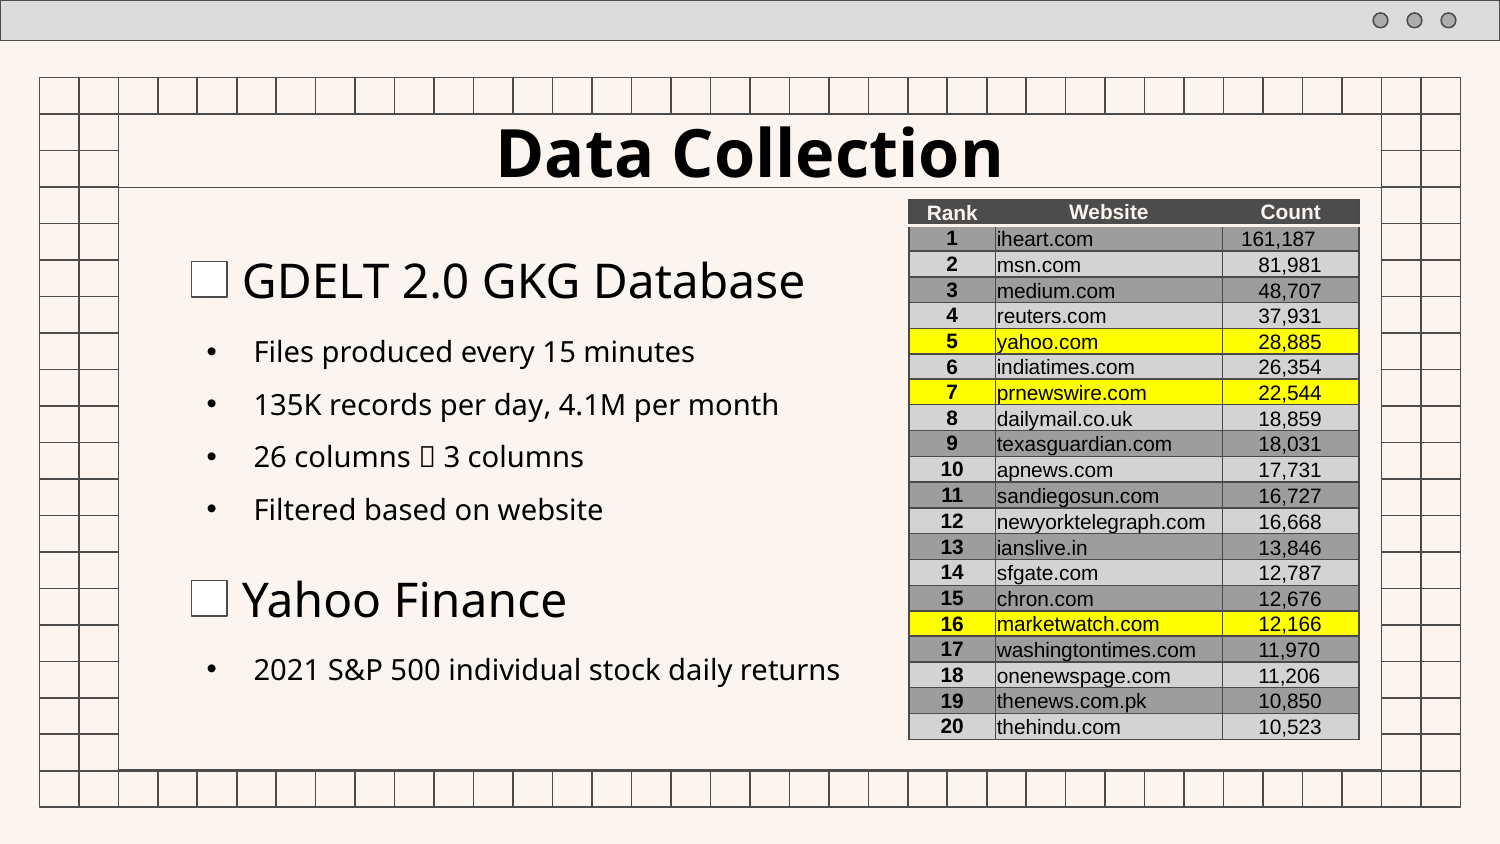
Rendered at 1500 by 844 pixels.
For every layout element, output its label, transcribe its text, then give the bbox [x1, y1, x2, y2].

table_cell 3 [910, 278, 995, 302]
text_box GDELT 2.0 GKG Database [226, 250, 859, 301]
table_cell sandiegosun.com [996, 483, 1222, 507]
table_cell msn.com [996, 252, 1222, 276]
table_cell 18 [910, 663, 995, 687]
table_cell 8 [910, 405, 995, 430]
table_cell 28,885 [1223, 329, 1358, 353]
table_cell indiatimes.com [996, 355, 1222, 378]
table_cell 15 [910, 586, 995, 610]
table_cell 16,668 [1223, 509, 1358, 533]
table_cell 12,787 [1223, 560, 1358, 585]
table_cell 10,850 [1223, 688, 1358, 713]
text_box 2021 S&P 500 individual stock daily returns [191, 618, 910, 715]
table_cell 16 [910, 612, 995, 635]
text_box Yahoo Finance [226, 568, 859, 618]
table_cell 16,727 [1223, 483, 1358, 507]
text_box [191, 580, 227, 616]
text_box Files produced every 15 minutes 135K records per day, 4.1M per month 26 columns  3 columns Filtered based on website [191, 301, 908, 569]
table_cell 161,187 [1223, 227, 1358, 250]
table_cell newyorktelegraph.com [996, 509, 1222, 533]
table_cell medium.com [996, 278, 1222, 302]
table_cell 11 [910, 483, 995, 507]
table_cell 10,523 [1223, 714, 1358, 739]
table_cell 20 [910, 714, 995, 739]
table_cell 11,206 [1223, 663, 1358, 687]
table_cell 6 [910, 355, 995, 378]
table_cell 1 [910, 227, 995, 250]
table_cell thehindu.com [996, 714, 1222, 739]
title Data Collection [118, 114, 1382, 188]
table_cell dailymail.co.uk [996, 405, 1222, 430]
table_cell reuters.com [996, 303, 1222, 328]
table_header Rank [910, 200, 995, 224]
text_box [191, 261, 227, 297]
table_cell 13 [910, 534, 995, 559]
table_cell 26,354 [1223, 355, 1358, 378]
table_cell marketwatch.com [996, 612, 1222, 635]
table_cell sfgate.com [996, 560, 1222, 585]
table_cell 12,166 [1223, 612, 1358, 635]
table_cell chron.com [996, 586, 1222, 610]
table_cell 12,676 [1223, 586, 1358, 610]
table_cell 13,846 [1223, 534, 1358, 559]
table_header Count [1223, 200, 1358, 224]
table_cell 7 [910, 380, 995, 404]
table_cell texasguardian.com [996, 431, 1222, 456]
table_cell 22,544 [1223, 380, 1358, 404]
table_cell washingtontimes.com [996, 637, 1222, 661]
table_cell 10 [910, 457, 995, 481]
table_cell ianslive.in [996, 534, 1222, 559]
table_cell onenewspage.com [996, 663, 1222, 687]
table_cell 5 [910, 329, 995, 353]
table_cell 18,031 [1223, 431, 1358, 456]
table_cell 81,981 [1223, 252, 1358, 276]
table_cell thenews.com.pk [996, 688, 1222, 713]
table_cell 9 [910, 431, 995, 456]
table_header Website [996, 200, 1222, 224]
table_cell iheart.com [996, 227, 1222, 250]
table_cell 2 [910, 252, 995, 276]
table_cell 4 [910, 303, 995, 328]
table_cell 17 [910, 637, 995, 661]
table_cell yahoo.com [996, 329, 1222, 353]
table_cell 19 [910, 688, 995, 713]
table_cell 14 [910, 560, 995, 585]
table_cell apnews.com [996, 457, 1222, 481]
table_cell 48,707 [1223, 278, 1358, 302]
table_cell 11,970 [1223, 637, 1358, 661]
table_cell 37,931 [1223, 303, 1358, 328]
table_cell 17,731 [1223, 457, 1358, 481]
table_cell 12 [910, 509, 995, 533]
table_cell prnewswire.com [996, 380, 1222, 404]
table_cell 18,859 [1223, 405, 1358, 430]
